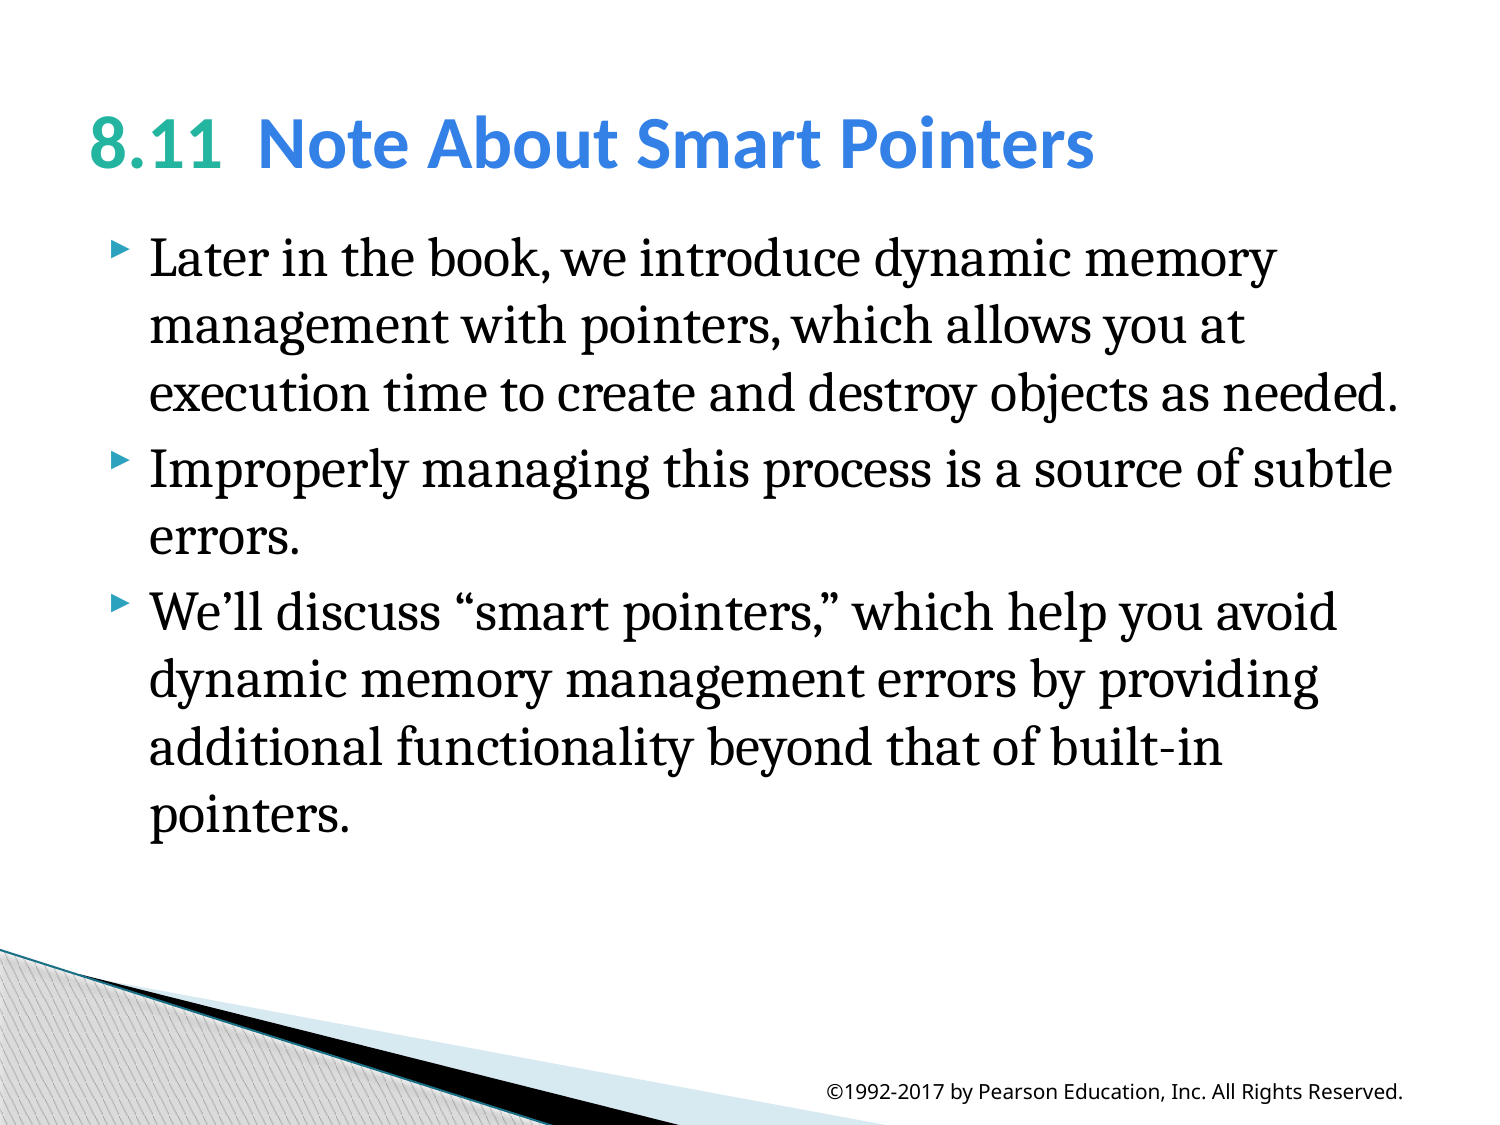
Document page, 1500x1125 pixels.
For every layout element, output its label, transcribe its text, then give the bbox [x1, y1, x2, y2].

footer ©1992-2017 by Pearson Education, Inc. All Rights Reserved. [650, 1051, 1419, 1112]
list Later in the book, we introduce dynamic memory management with pointers, which allows you at execution time to create and destroy objects as needed. Improperly managing this process is a source of subtle errors. We’ll discuss “smart pointers,” which help you avoid dynamic memory management errors by providing additional functionality beyond that of built-in pointers. [75, 212, 1425, 955]
title 8.11 Note About Smart Pointers [75, 45, 1425, 212]
